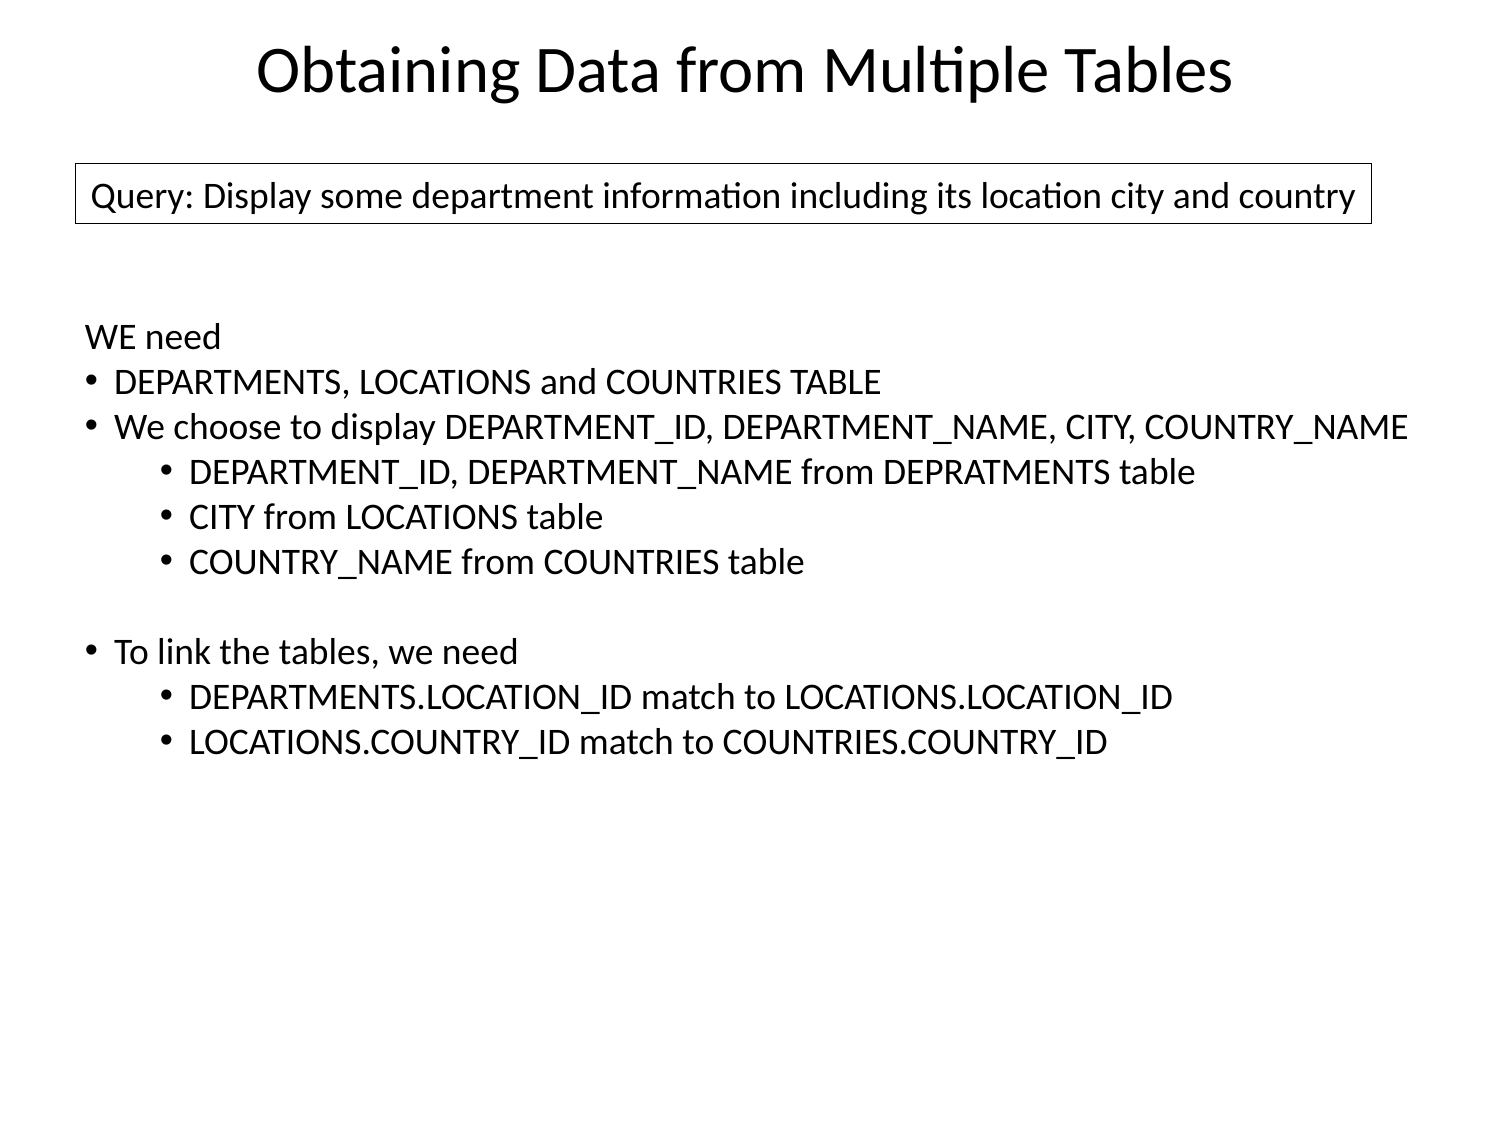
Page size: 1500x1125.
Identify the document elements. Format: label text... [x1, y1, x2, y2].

text_box WE need DEPARTMENTS, LOCATIONS and COUNTRIES TABLE We choose to display DEPARTMENT_ID, DEPARTMENT_NAME, CITY, COUNTRY_NAME DEPARTMENT_ID, DEPARTMENT_NAME from DEPRATMENTS table CITY from LOCATIONS table COUNTRY_NAME from COUNTRIES table To link the tables, we need DEPARTMENTS.LOCATION_ID match to LOCATIONS.LOCATION_ID LOCATIONS.COUNTRY_ID match to COUNTRIES.COUNTRY_ID [70, 304, 1465, 815]
text_box Obtaining Data from Multiple Tables [70, 23, 1421, 108]
text_box Query: Display some department information including its location city and country [75, 163, 1372, 224]
